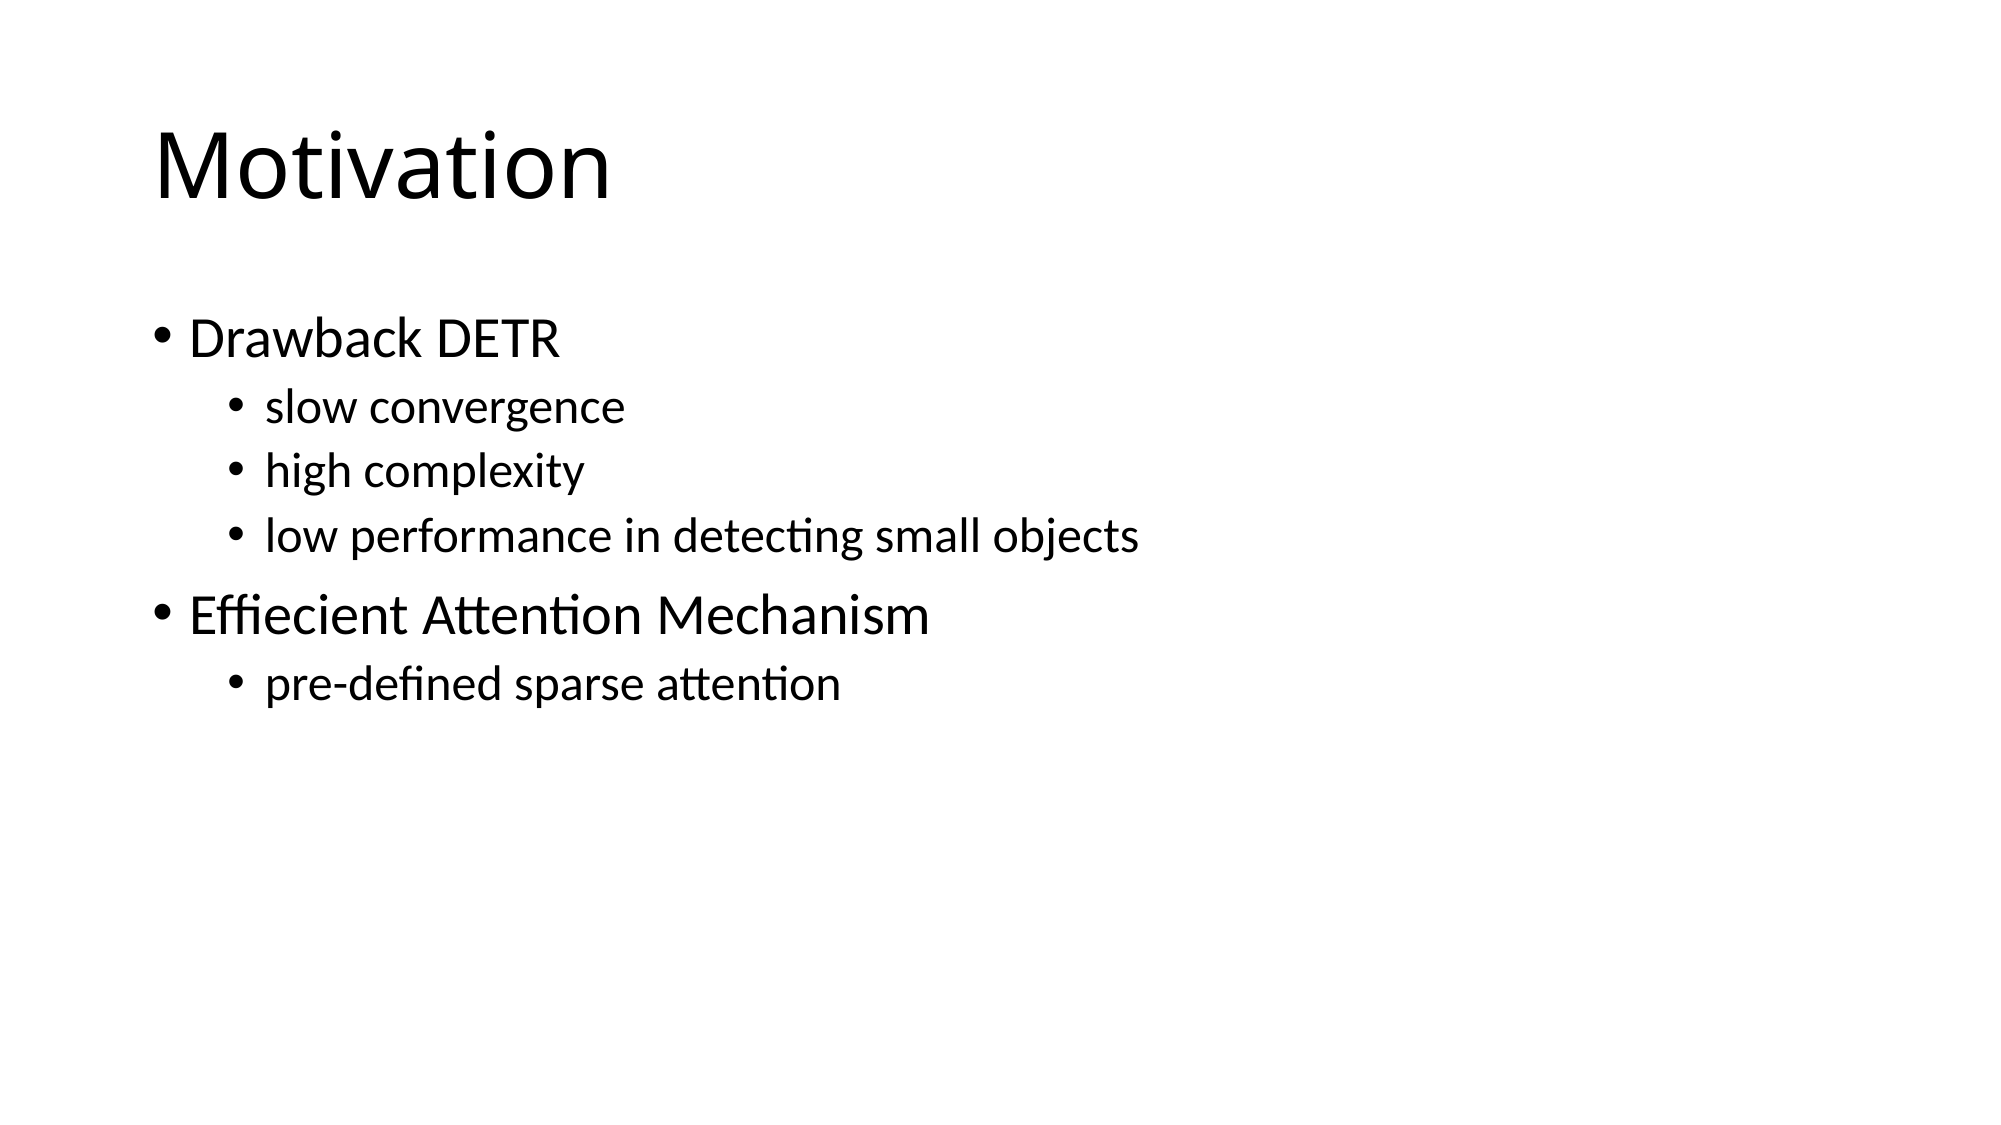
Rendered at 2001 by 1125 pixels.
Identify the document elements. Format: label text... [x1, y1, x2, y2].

title Motivation [137, 59, 1863, 278]
list Drawback DETR slow convergence high complexity low performance in detecting small objects Effiecient Attention Mechanism pre-defined sparse attention [137, 299, 1863, 1014]
